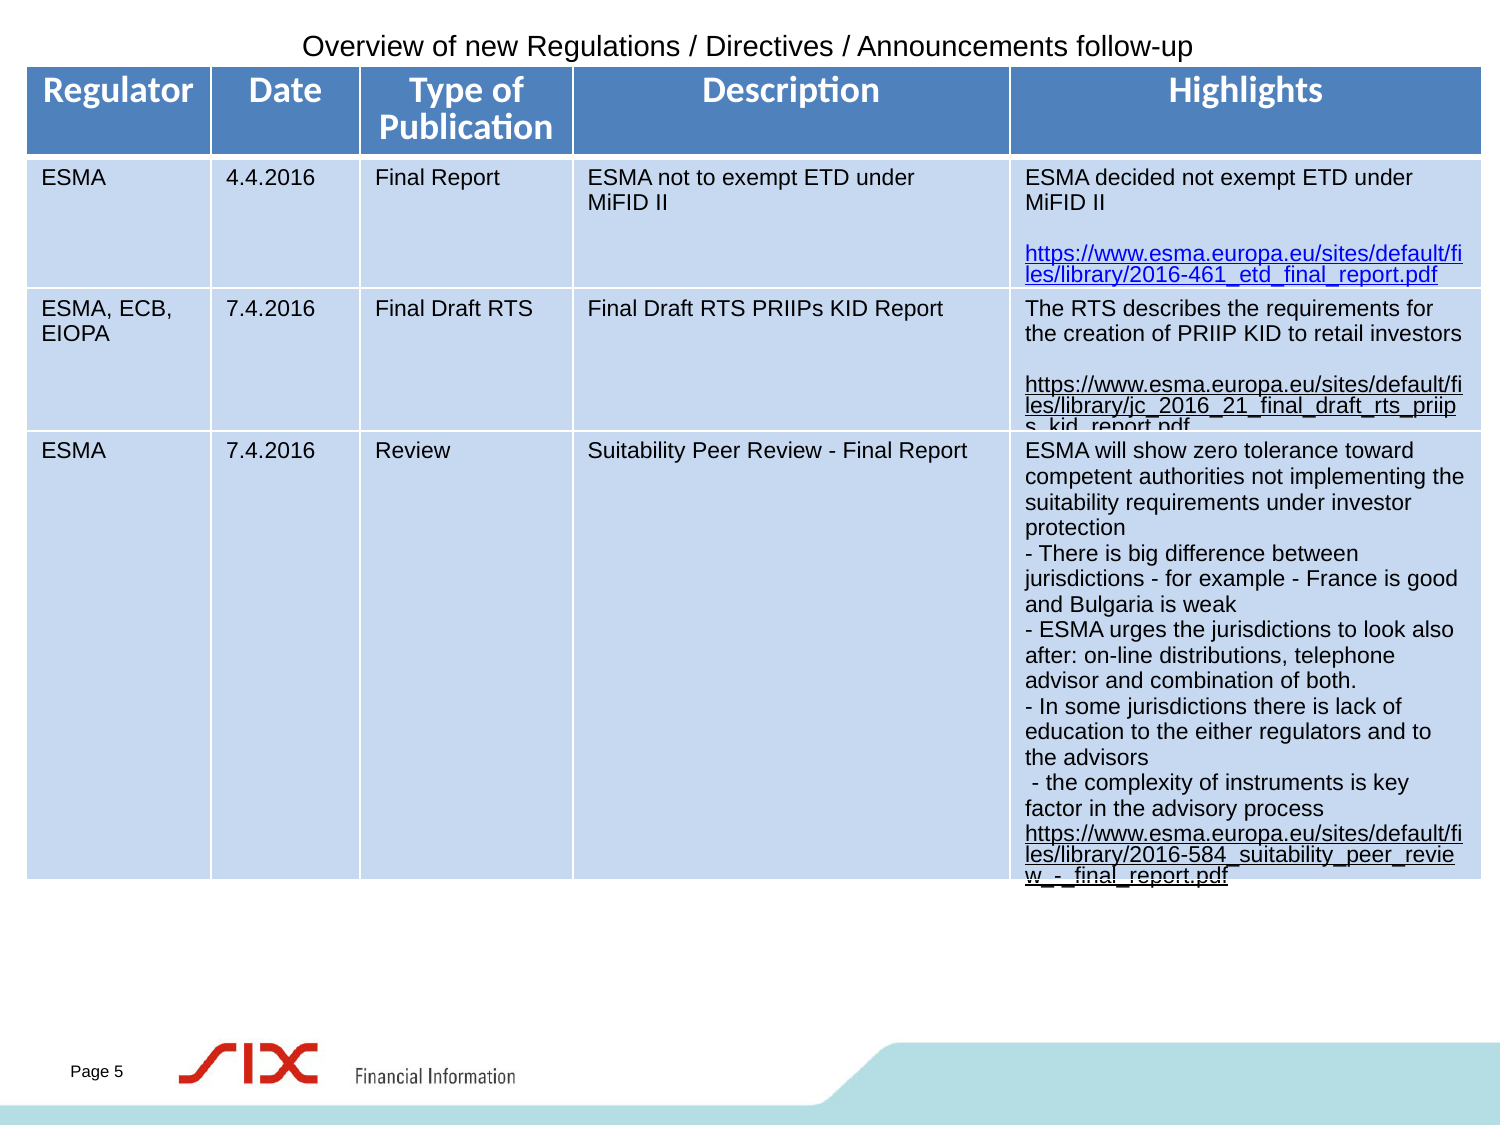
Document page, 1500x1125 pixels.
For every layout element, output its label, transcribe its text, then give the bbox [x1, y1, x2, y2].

table_cell Suitability Peer Review - Final Report [574, 432, 1009, 879]
table_cell Review [361, 432, 572, 879]
table_cell The RTS describes the requirements for the creation of PRIIP KID to retail investors https://www.esma.europa.eu/sites/default/files/library/jc_2016_21_final_draft_rts_priips_kid_report.pdf [1011, 289, 1481, 430]
table_header Date [212, 67, 359, 154]
table_header Regulator [27, 67, 210, 154]
title Overview of new Regulations / Directives / Announcements follow-up [73, 0, 1424, 65]
table_cell Final Draft RTS [361, 289, 572, 430]
table_cell 7.4.2016 [212, 432, 359, 879]
picture [0, 0, 1500, 1125]
table_cell ESMA decided not exempt ETD under MiFID II https://www.esma.europa.eu/sites/default/files/library/2016-461_etd_final_report.pdf [1011, 160, 1481, 287]
table_cell ESMA [27, 160, 210, 287]
table_cell Final Draft RTS PRIIPs KID Report [574, 289, 1009, 430]
text_box Page 5 [70, 1058, 147, 1083]
table_cell Final Report [361, 160, 572, 287]
table_cell ESMA, ECB, EIOPA [27, 289, 210, 430]
table_cell ESMA will show zero tolerance toward competent authorities not implementing the suitability requirements under investor protection - There is big difference between jurisdictions - for example - France is good and Bulgaria is weak - ESMA urges the jurisdictions to look also after: on-line distributions, telephone advisor and combination of both. - In some jurisdictions there is lack of education to the either regulators and to the advisors - the complexity of instruments is key factor in the advisory process https://www.esma.europa.eu/sites/default/files/library/2016-584_suitability_peer_review_-_final_report.pdf [1011, 432, 1481, 879]
table_cell ESMA [27, 432, 210, 879]
table_header Type of Publication [361, 67, 572, 154]
table_cell 7.4.2016 [212, 289, 359, 430]
table_cell 4.4.2016 [212, 160, 359, 287]
table_header Highlights [1011, 67, 1481, 154]
table_cell ESMA not to exempt ETD under MiFID II [574, 160, 1009, 287]
table_header Description [574, 67, 1009, 154]
